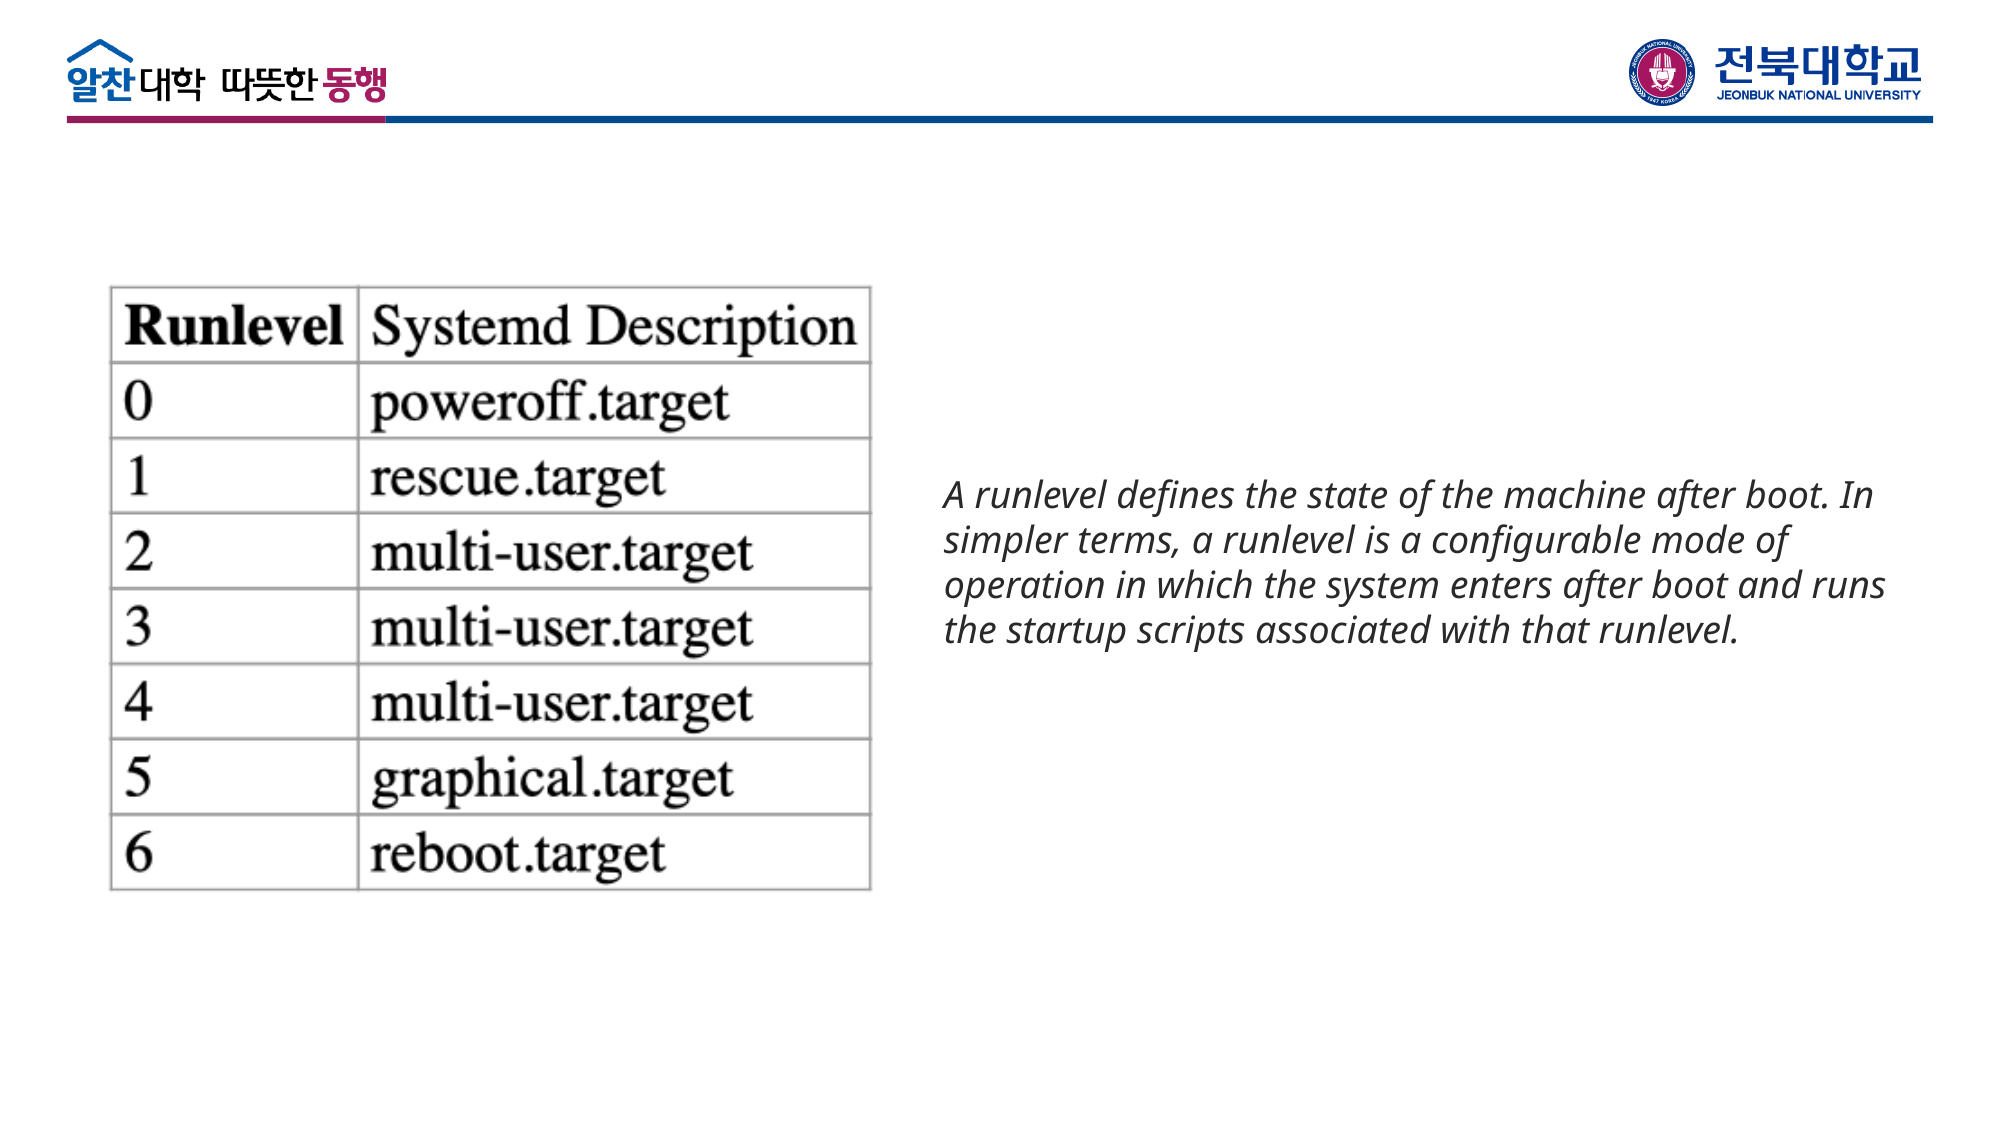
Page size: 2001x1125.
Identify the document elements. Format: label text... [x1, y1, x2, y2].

picture [43, 26, 410, 120]
picture [1626, 37, 1924, 108]
text_box A runlevel defines the state of the machine after boot. In simpler terms, a runlevel is a configurable mode of operation in which the system enters after boot and runs the startup scripts associated with that runlevel. [929, 463, 1929, 659]
picture [102, 278, 883, 900]
